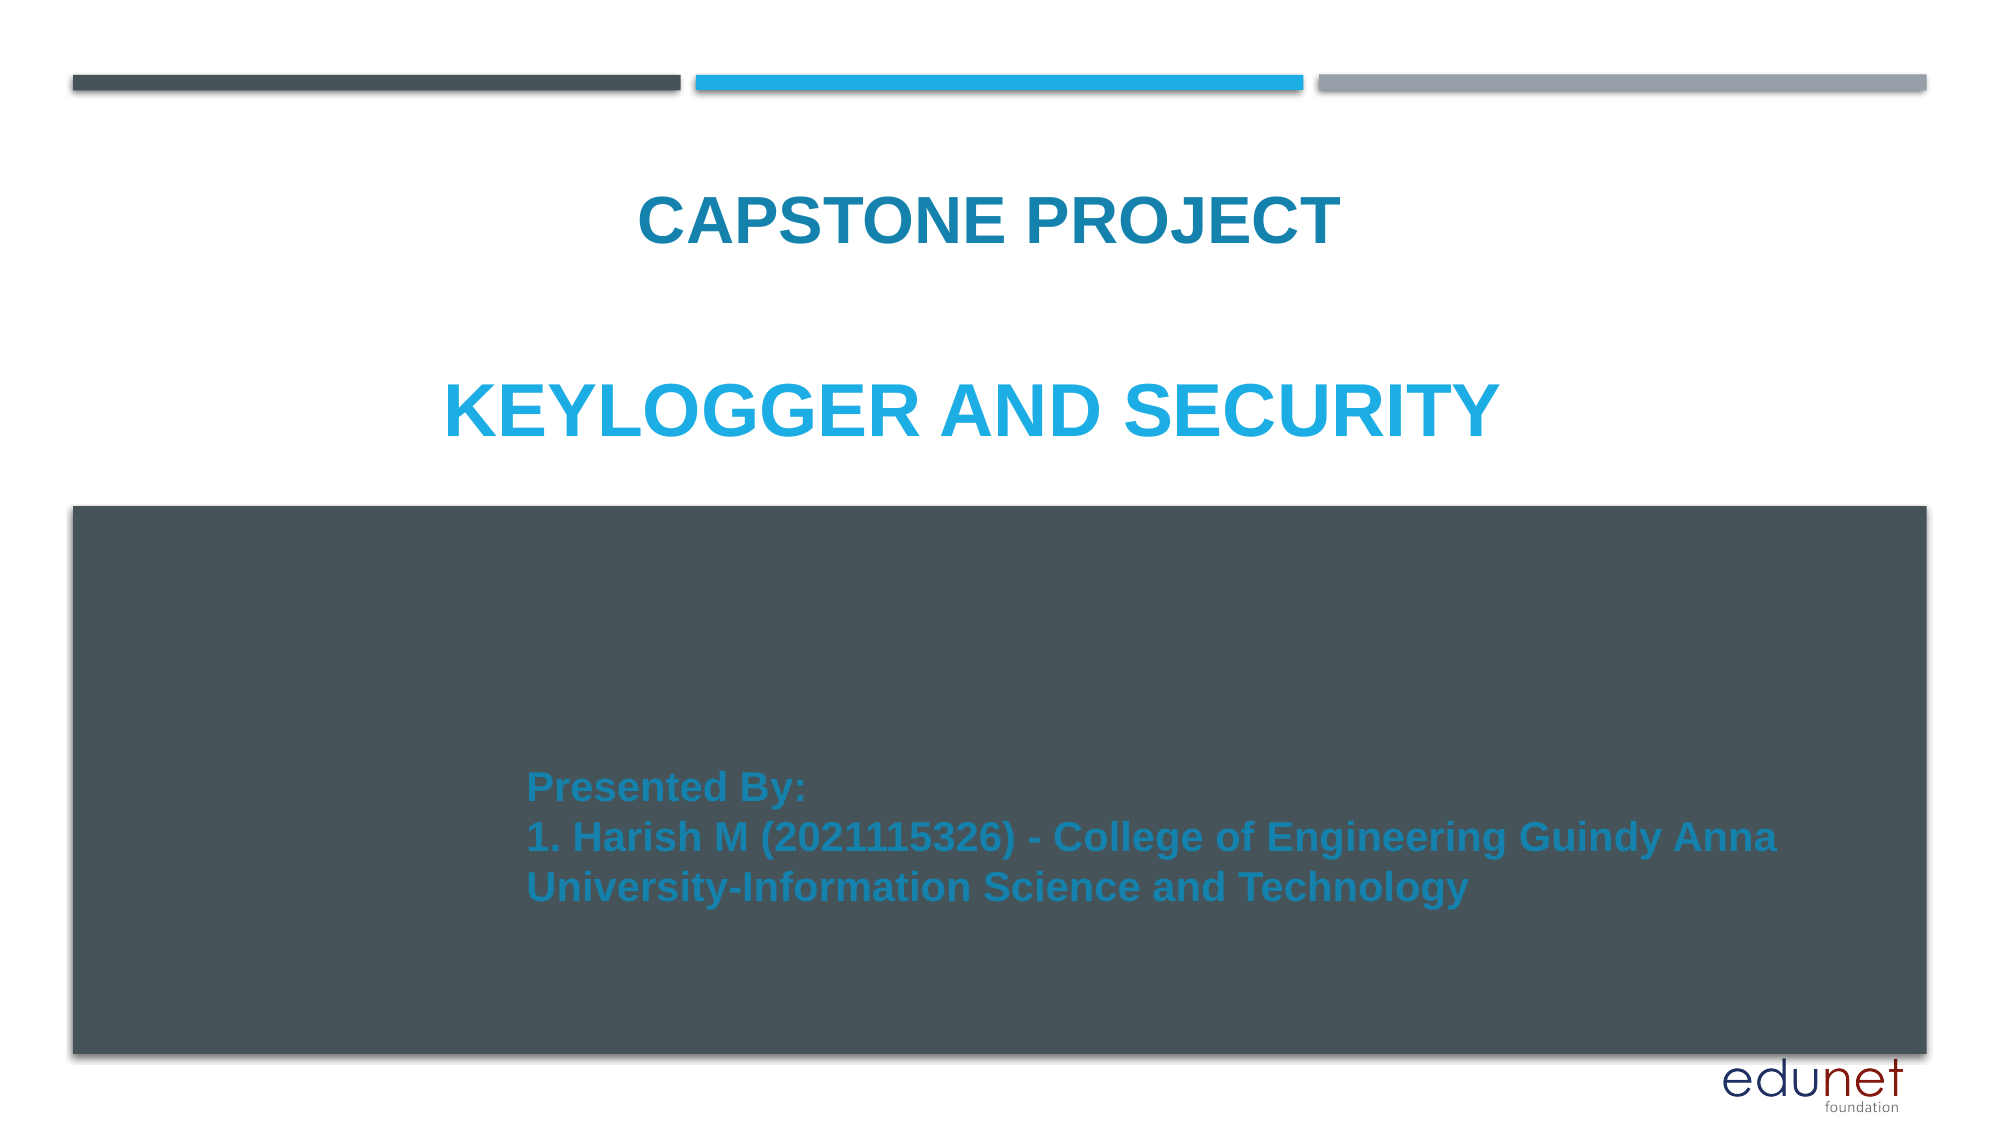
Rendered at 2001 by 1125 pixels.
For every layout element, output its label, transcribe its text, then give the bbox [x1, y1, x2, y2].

text_box CAPSTONE PROJECT [0, 169, 2000, 265]
picture [1719, 1056, 1905, 1116]
title Keylogger and security [222, 298, 1723, 460]
text_box Presented By: 1. Harish M (2021115326) - College of Engineering Guindy Anna University-Information Science and Technology [511, 752, 1821, 918]
